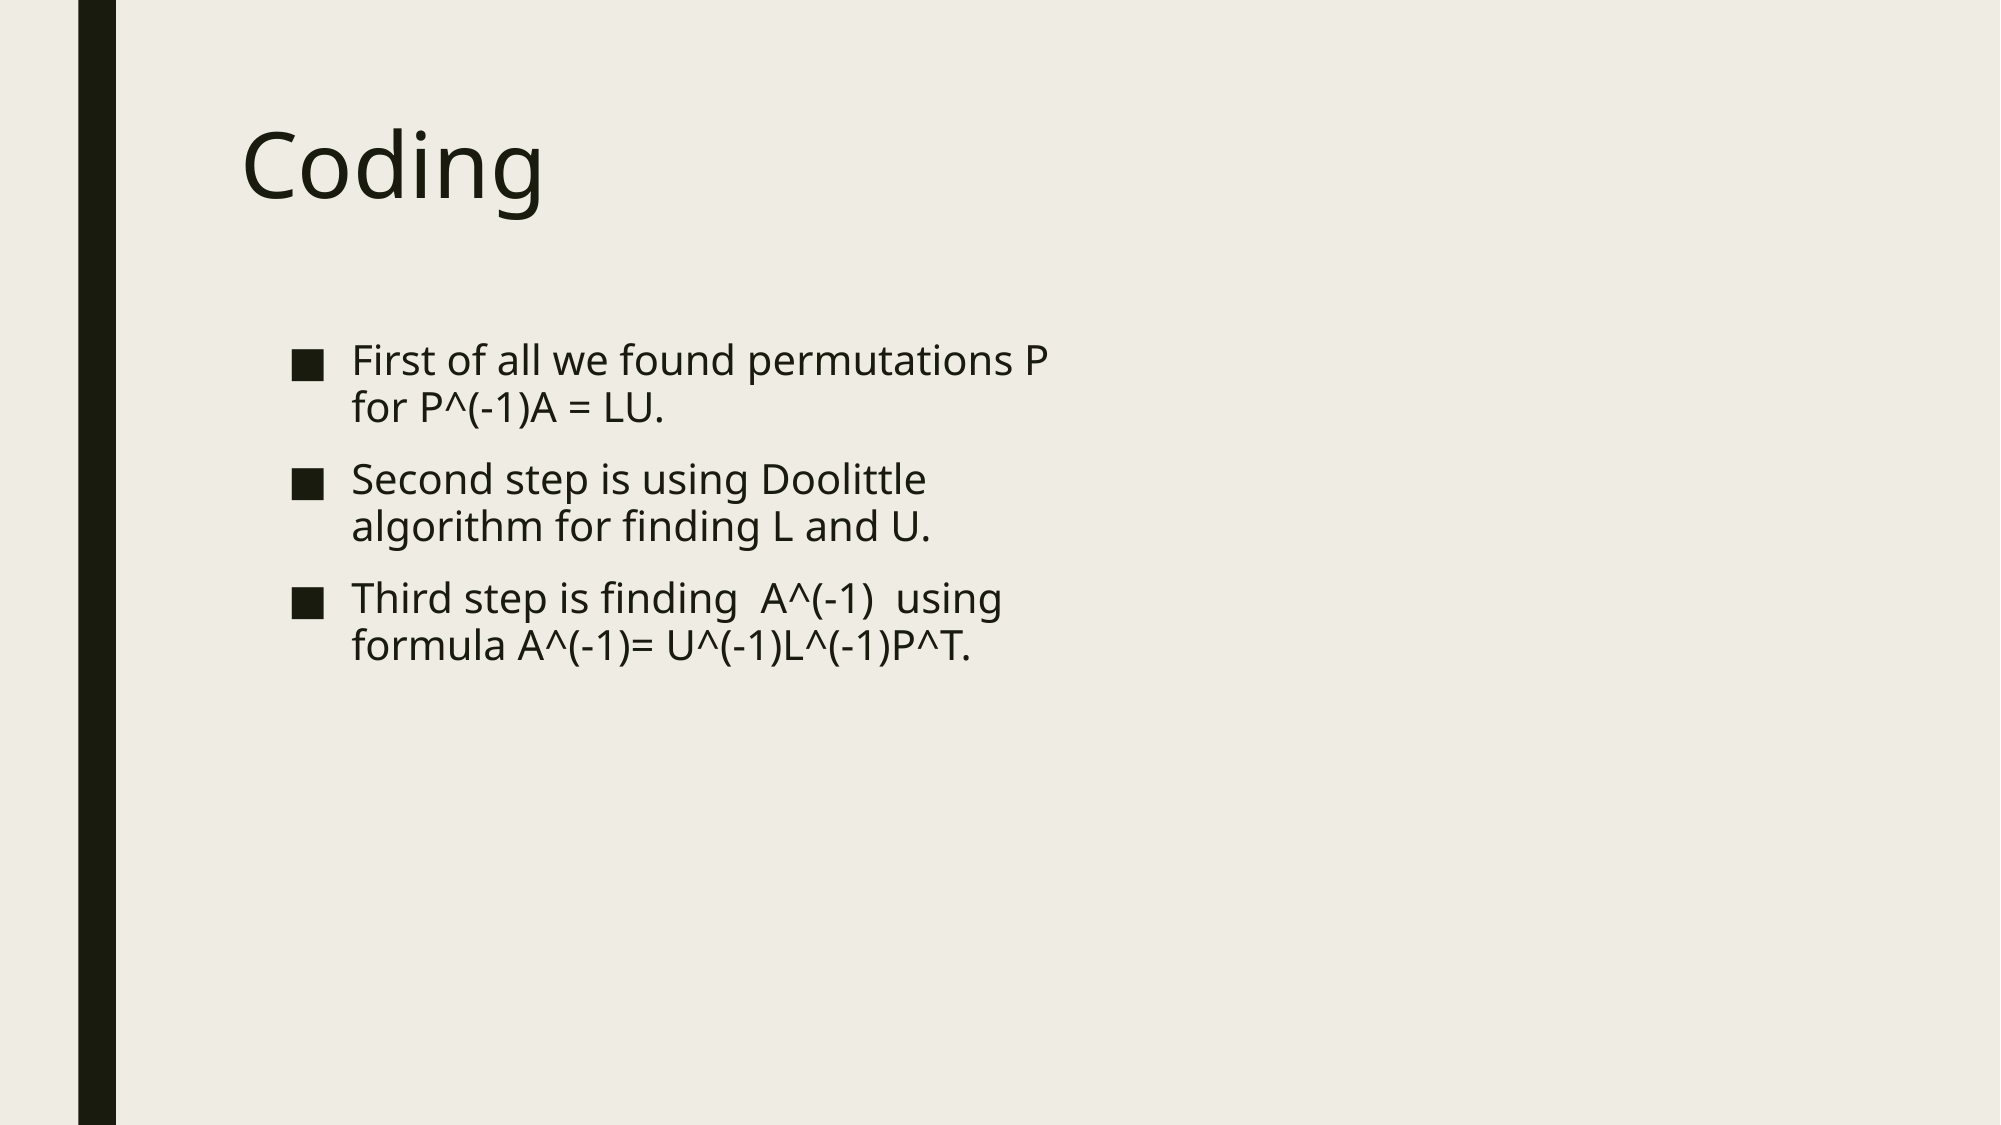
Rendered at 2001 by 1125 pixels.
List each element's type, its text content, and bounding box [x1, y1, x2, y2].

list First of all we found permutations P for P^(-1)A = LU. Second step is using Doolittle algorithm for finding L and U. Third step is finding A^(-1) using formula A^(-1)= U^(-1)L^(-1)P^T. [273, 330, 1114, 919]
title Coding [225, 112, 1800, 357]
